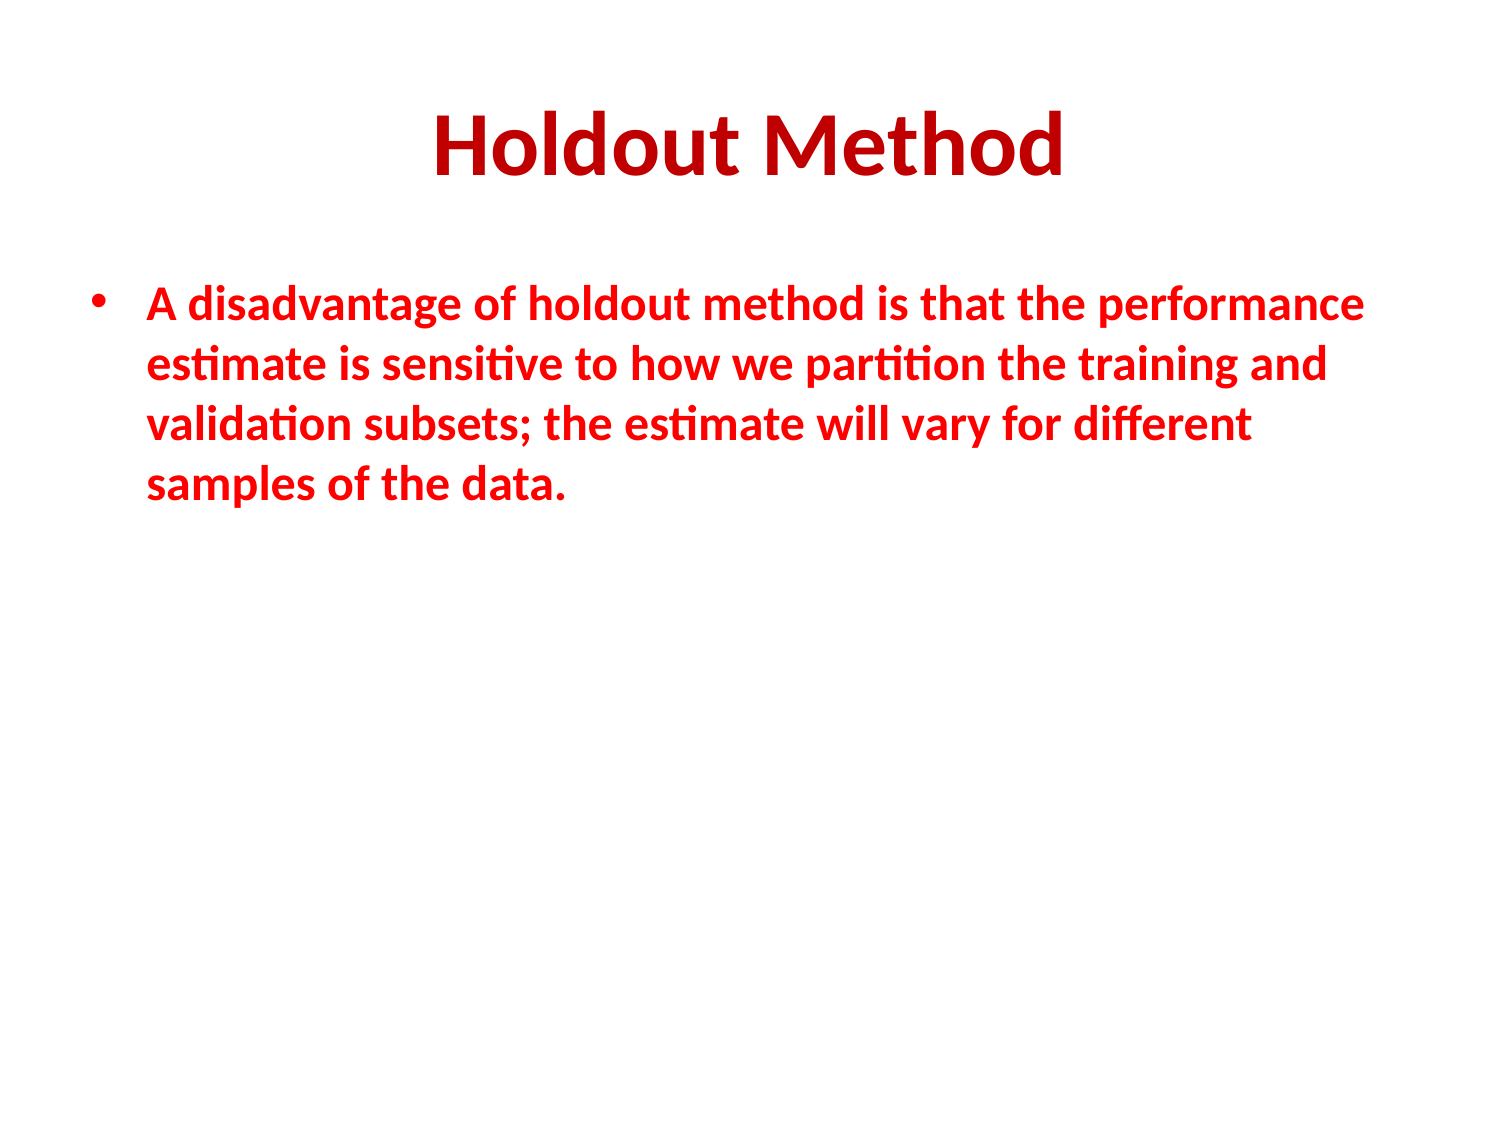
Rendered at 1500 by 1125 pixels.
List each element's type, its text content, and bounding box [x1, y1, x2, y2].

list A disadvantage of holdout method is that the performance estimate is sensitive to how we partition the training and validation subsets; the estimate will vary for different samples of the data. [75, 262, 1425, 1005]
title Holdout Method [75, 45, 1425, 233]
